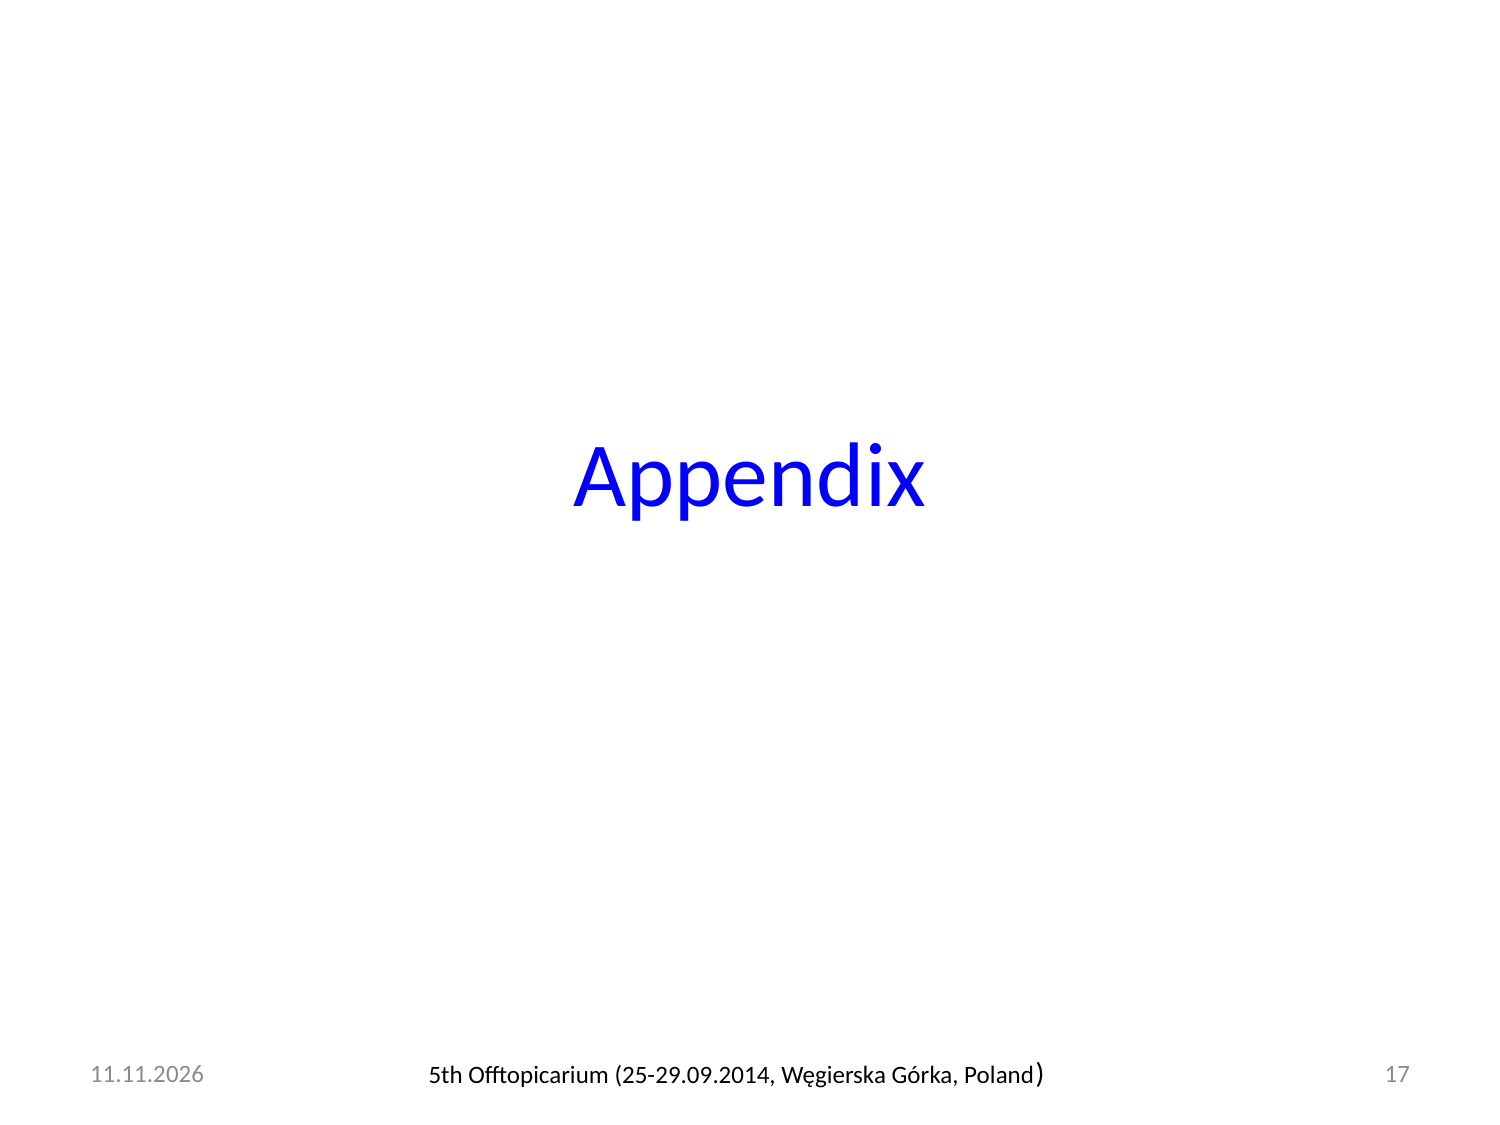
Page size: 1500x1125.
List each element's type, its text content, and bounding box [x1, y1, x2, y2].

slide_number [75, 1042, 278, 1103]
title Appendix [112, 349, 1388, 591]
footer [395, 1042, 1105, 1103]
slide_number 17 [1269, 1042, 1425, 1103]
